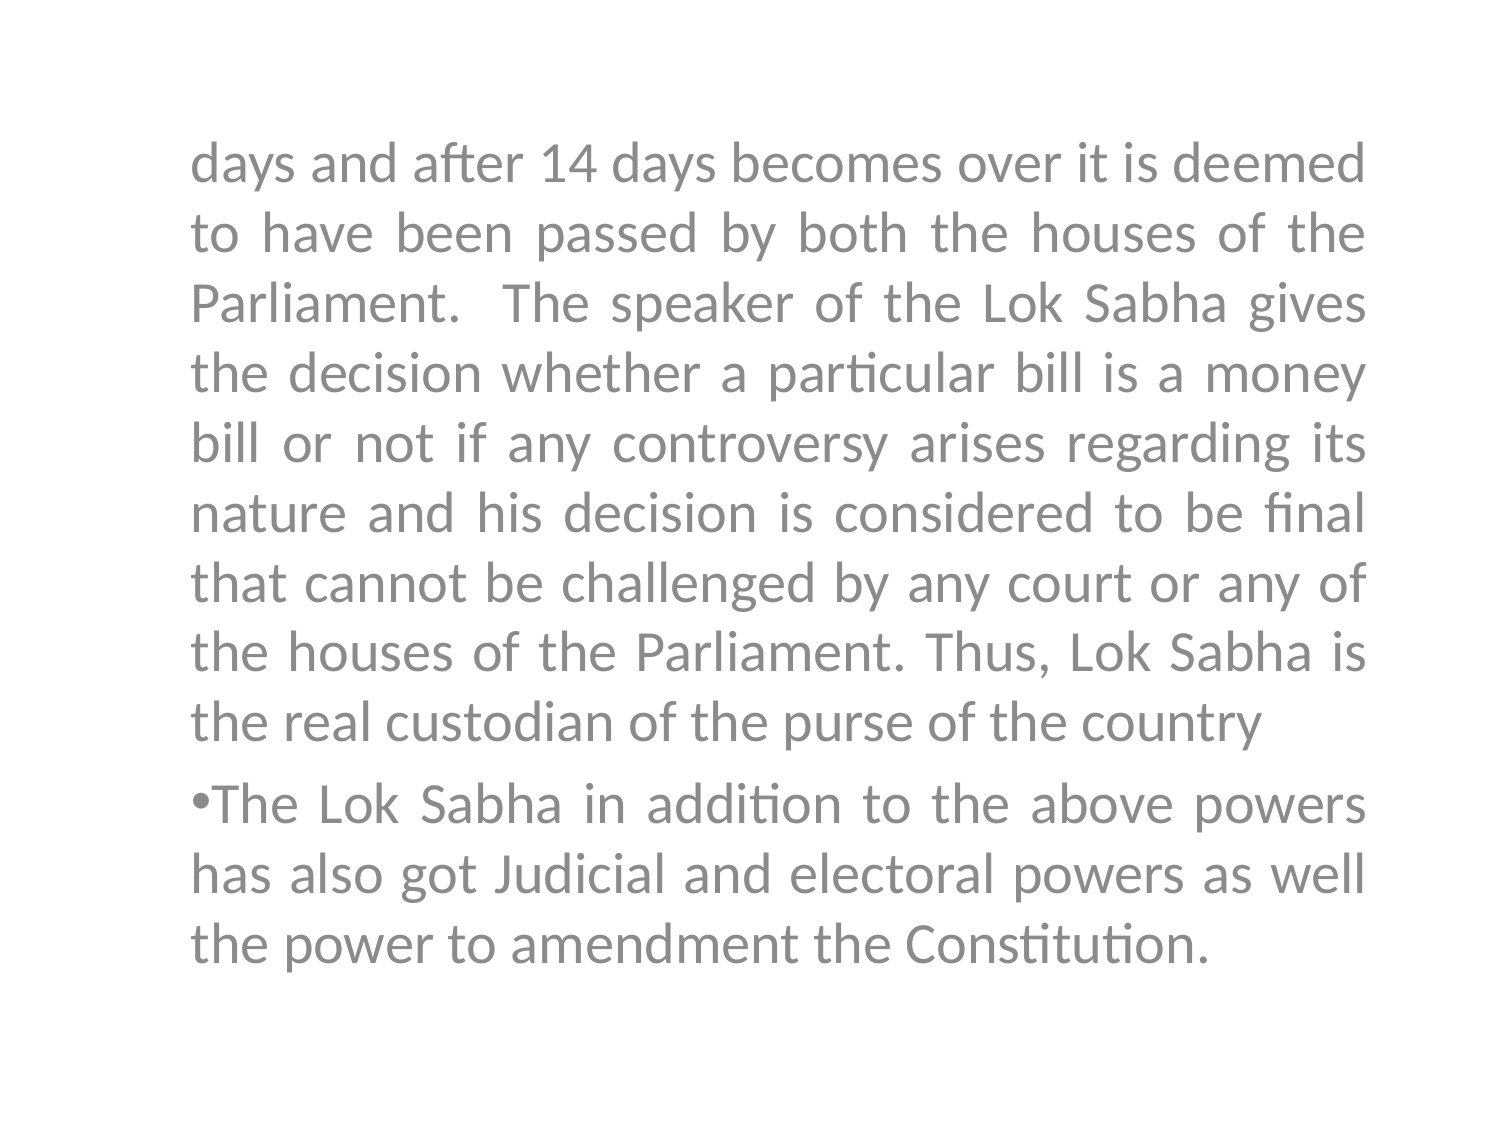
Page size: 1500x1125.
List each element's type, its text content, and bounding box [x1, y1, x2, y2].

subtitle days and after 14 days becomes over it is deemed to have been passed by both the houses of the Parliament. The speaker of the Lok Sabha gives the decision whether a particular bill is a money bill or not if any controversy arises regarding its nature and his decision is considered to be final that cannot be challenged by any court or any of the houses of the Parliament. Thus, Lok Sabha is the real custodian of the purse of the country The Lok Sabha in addition to the above powers has also got Judicial and electoral powers as well the power to amendment the Constitution. [175, 117, 1383, 1055]
